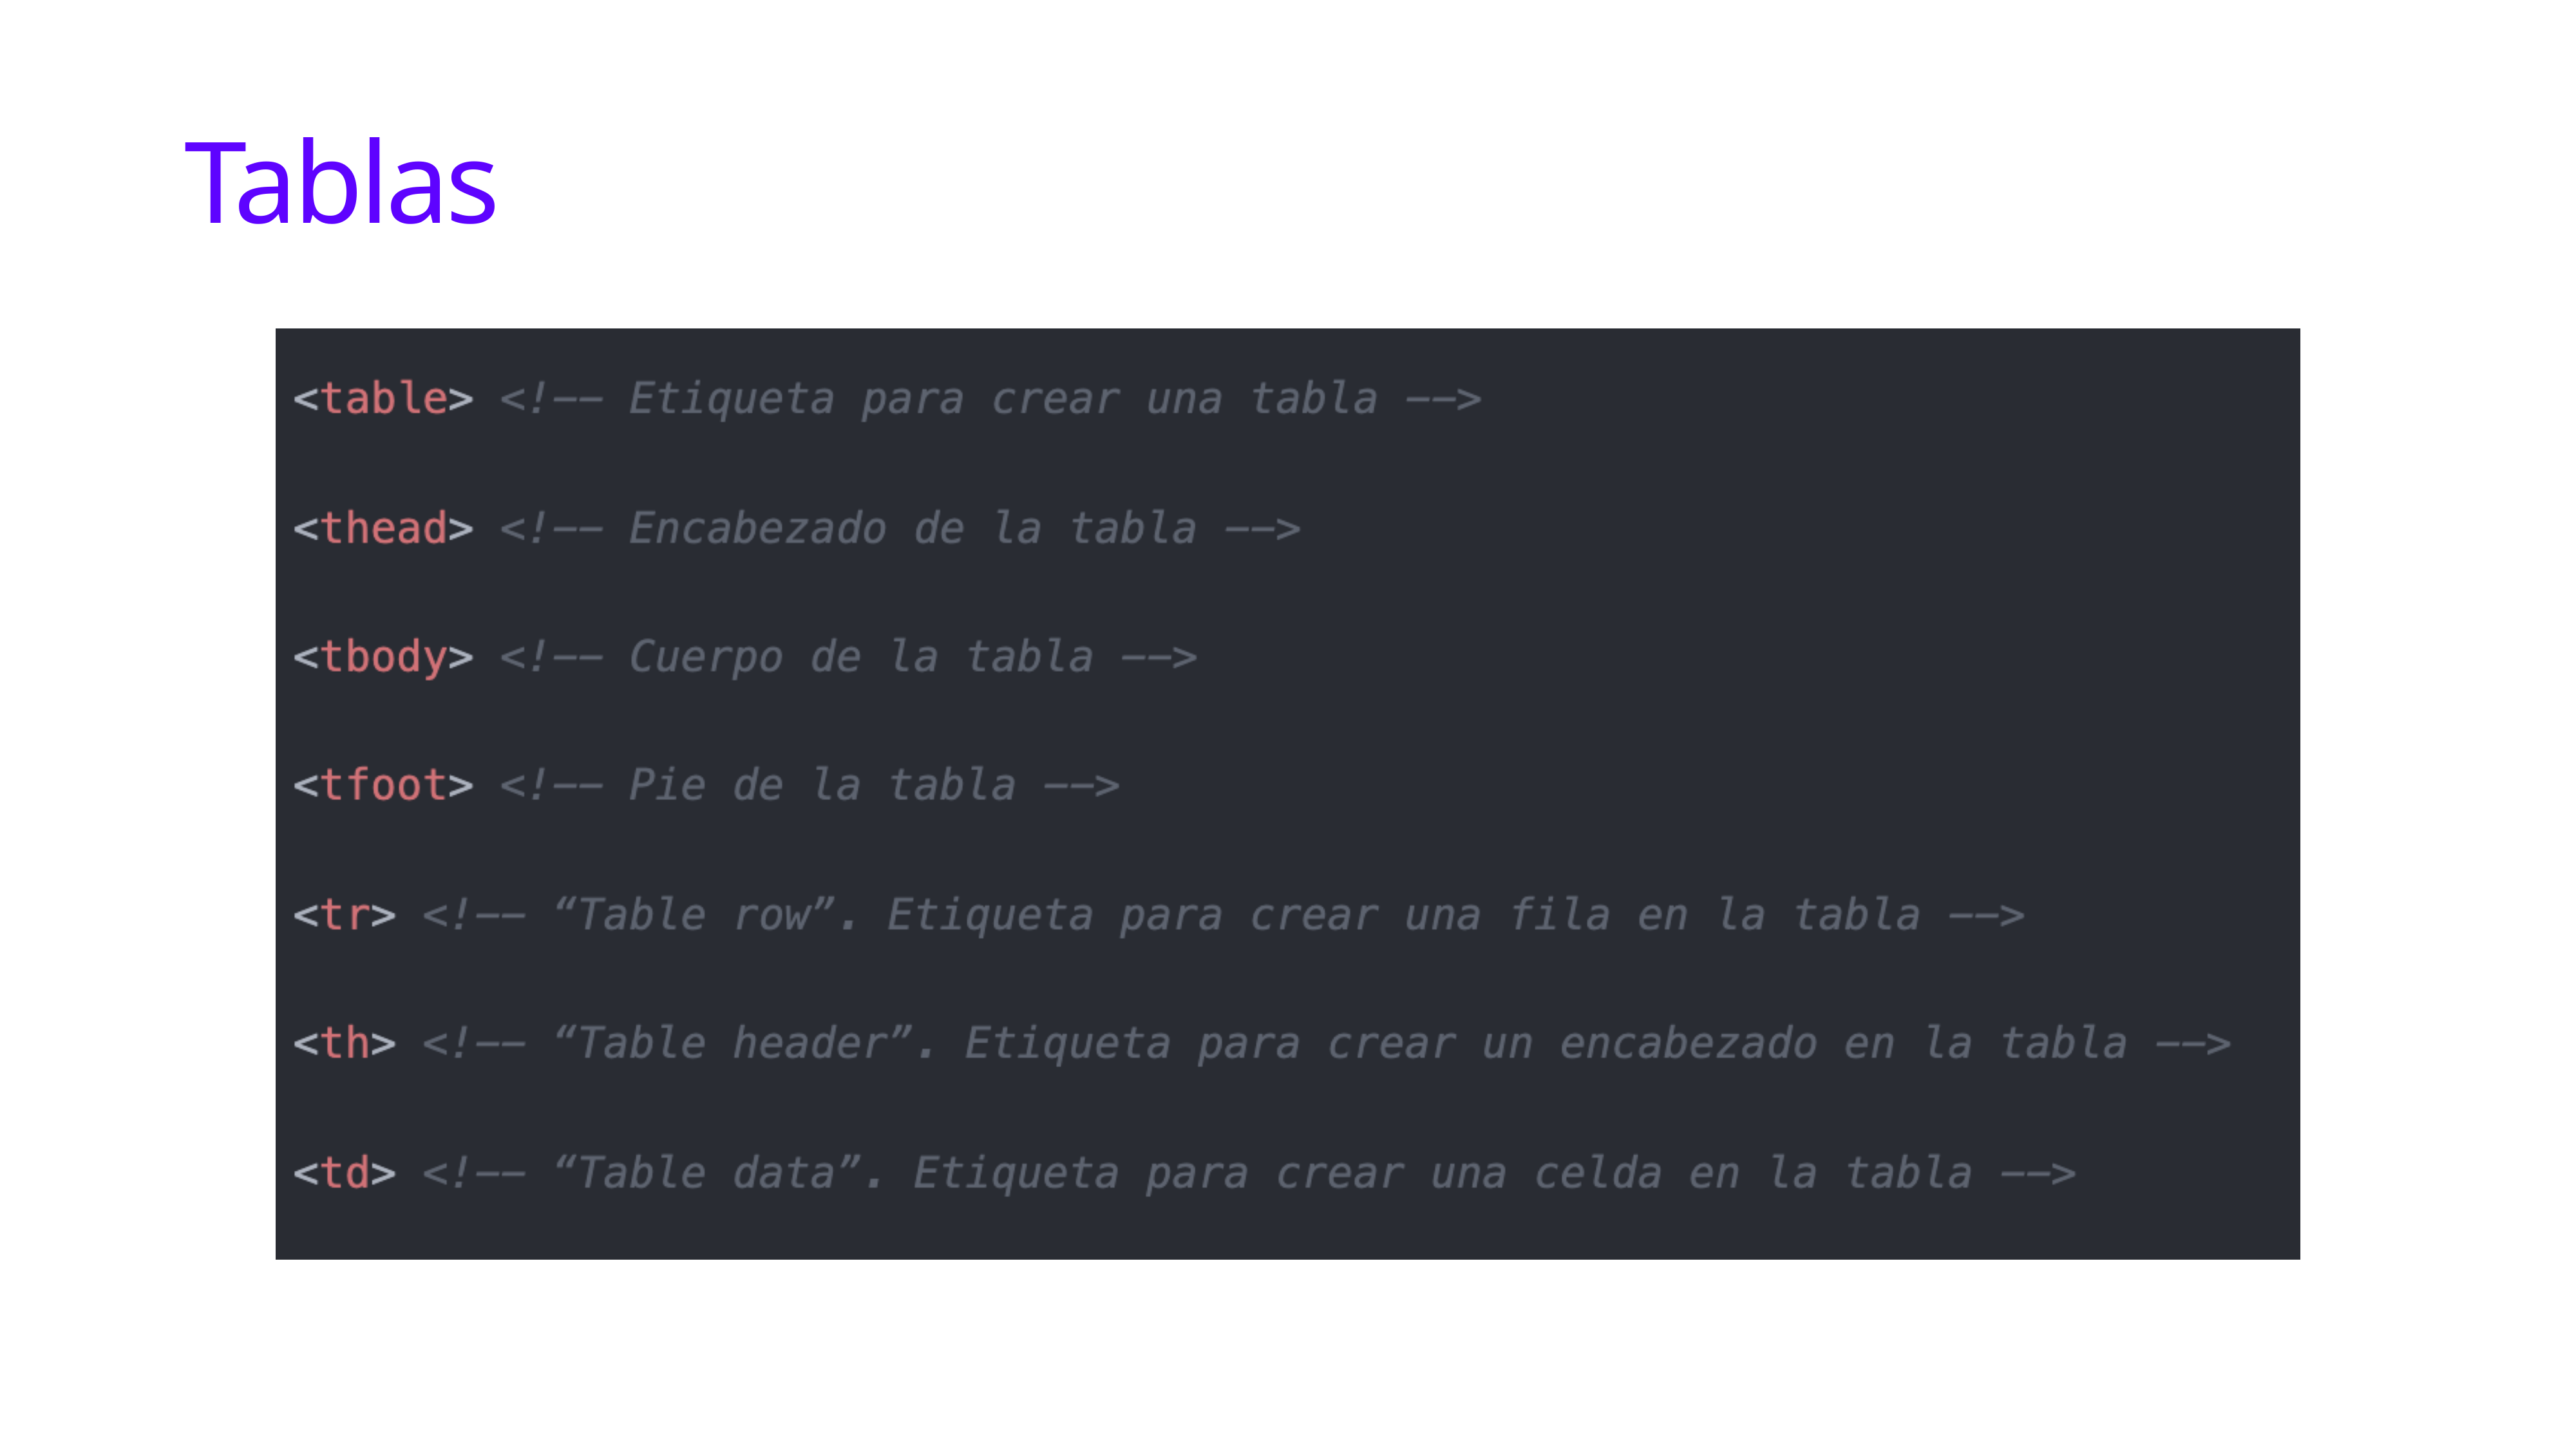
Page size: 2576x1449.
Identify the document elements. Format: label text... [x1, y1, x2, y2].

picture [275, 328, 2300, 1260]
title Tablas [0, 86, 853, 251]
